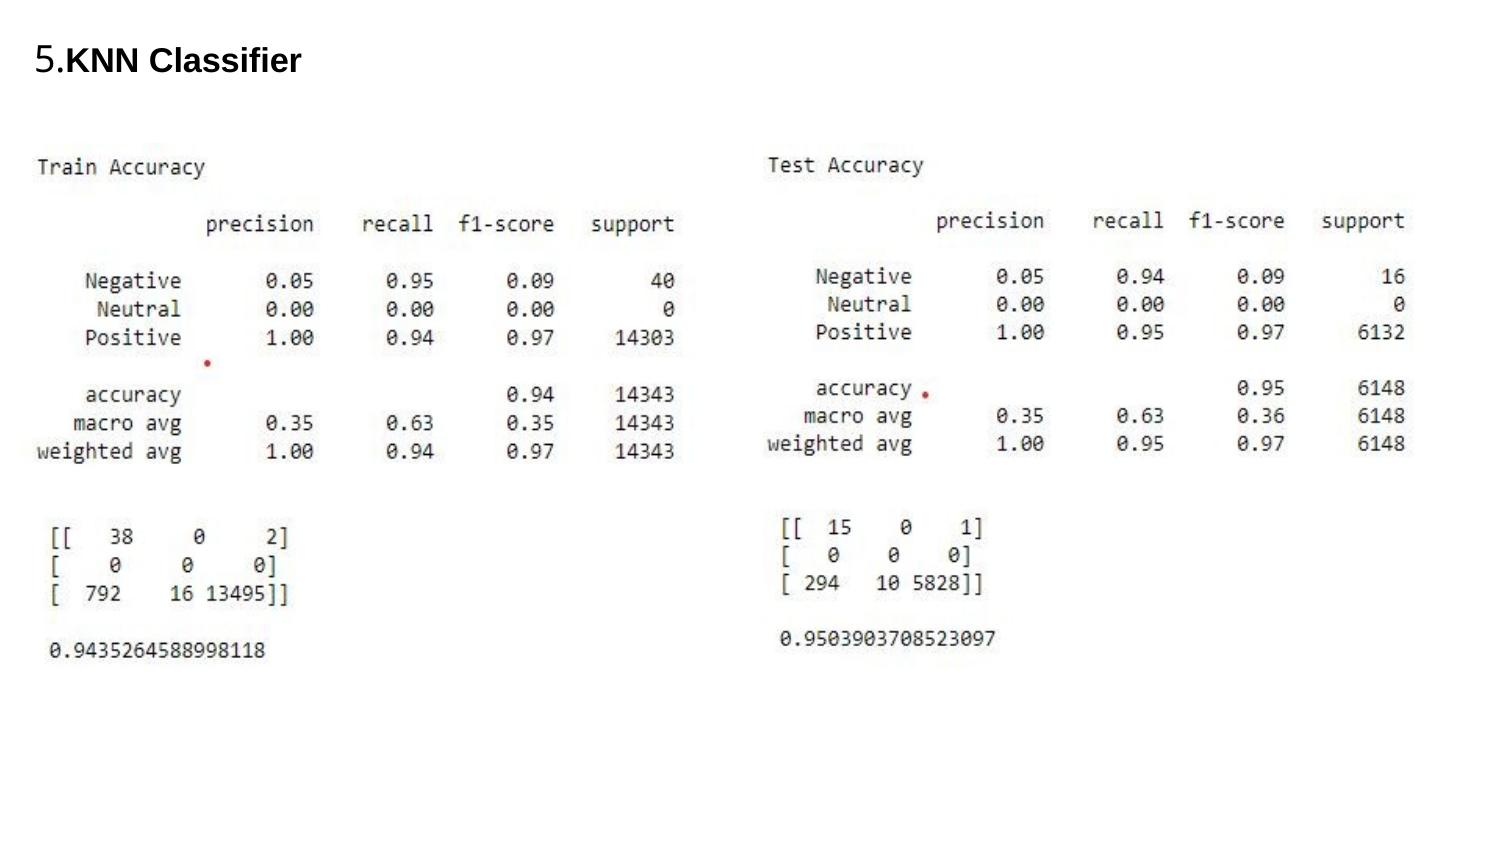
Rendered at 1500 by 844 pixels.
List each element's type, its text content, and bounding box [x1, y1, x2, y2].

picture [763, 143, 1416, 669]
text_box 5.KNN Classifier [32, 33, 307, 81]
picture [19, 143, 697, 668]
